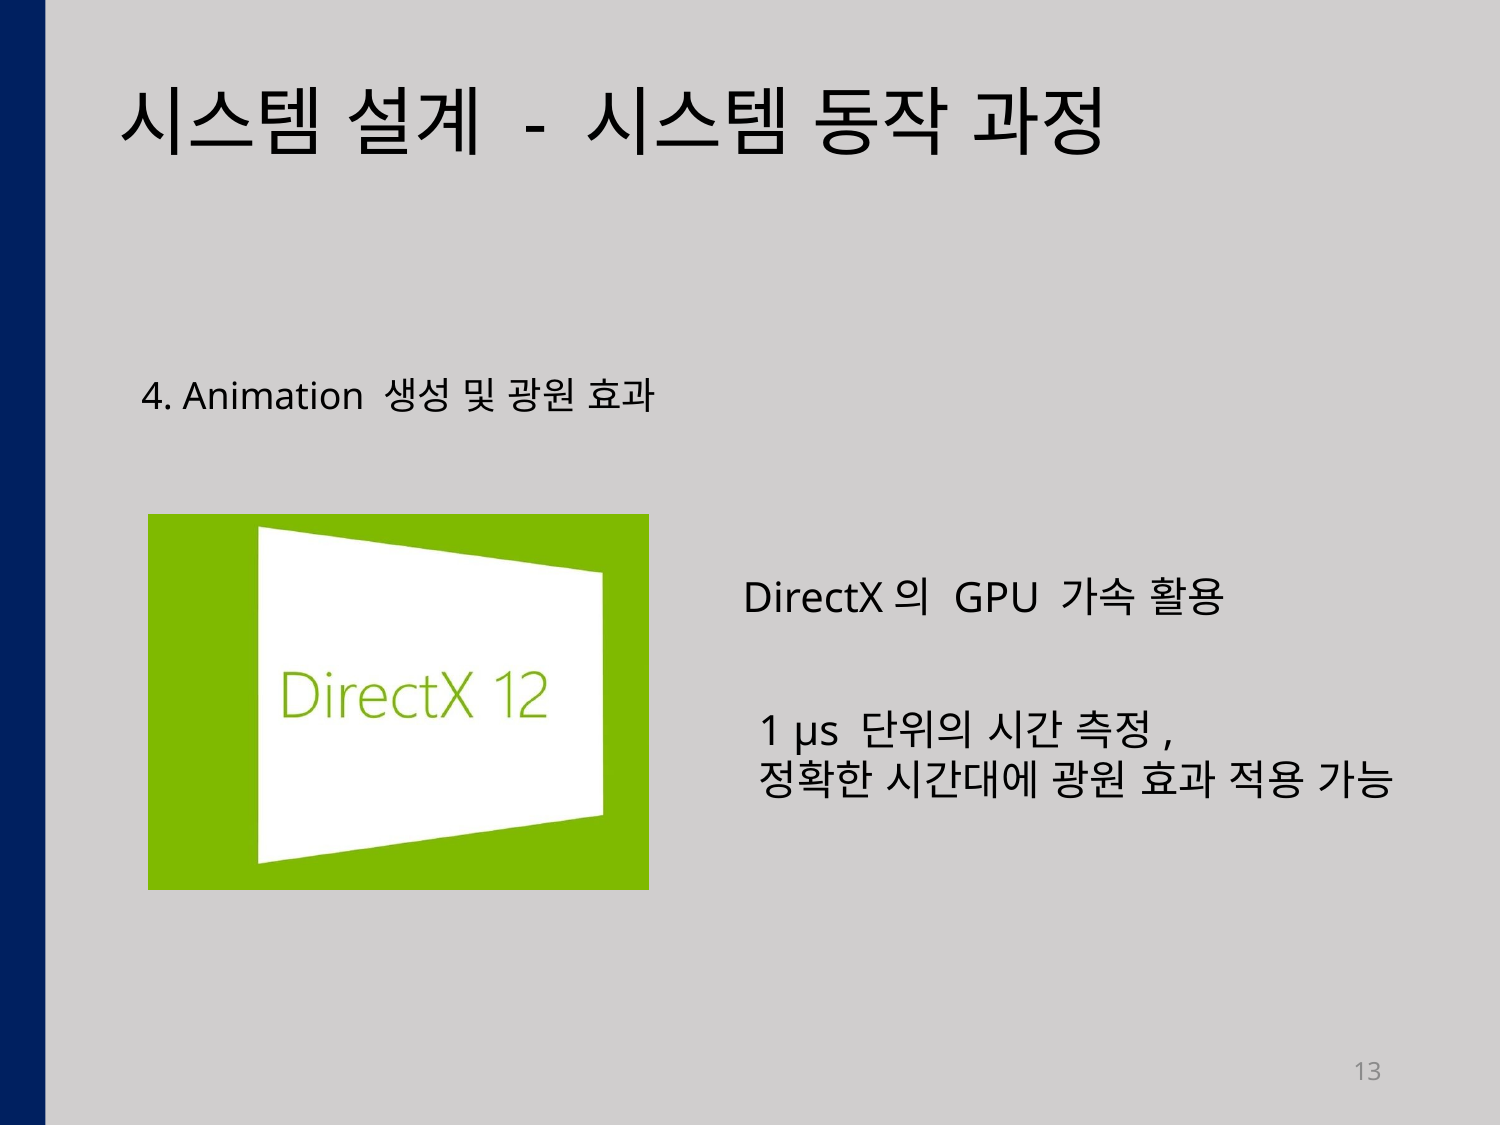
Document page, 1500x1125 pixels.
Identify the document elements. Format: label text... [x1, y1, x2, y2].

text_box DirectX의 GPU 가속 활용 [727, 563, 1242, 629]
picture [148, 514, 649, 890]
slide_number 13 [1059, 1042, 1397, 1103]
text_box 4. Animation 생성 및 광원 효과 [126, 364, 672, 425]
title 시스템 설계 - 시스템 동작 과정 [103, 59, 1397, 190]
text_box 1 μs 단위의 시간 측정, 정확한 시간대에 광원 효과 적용 가능 [743, 696, 1410, 812]
